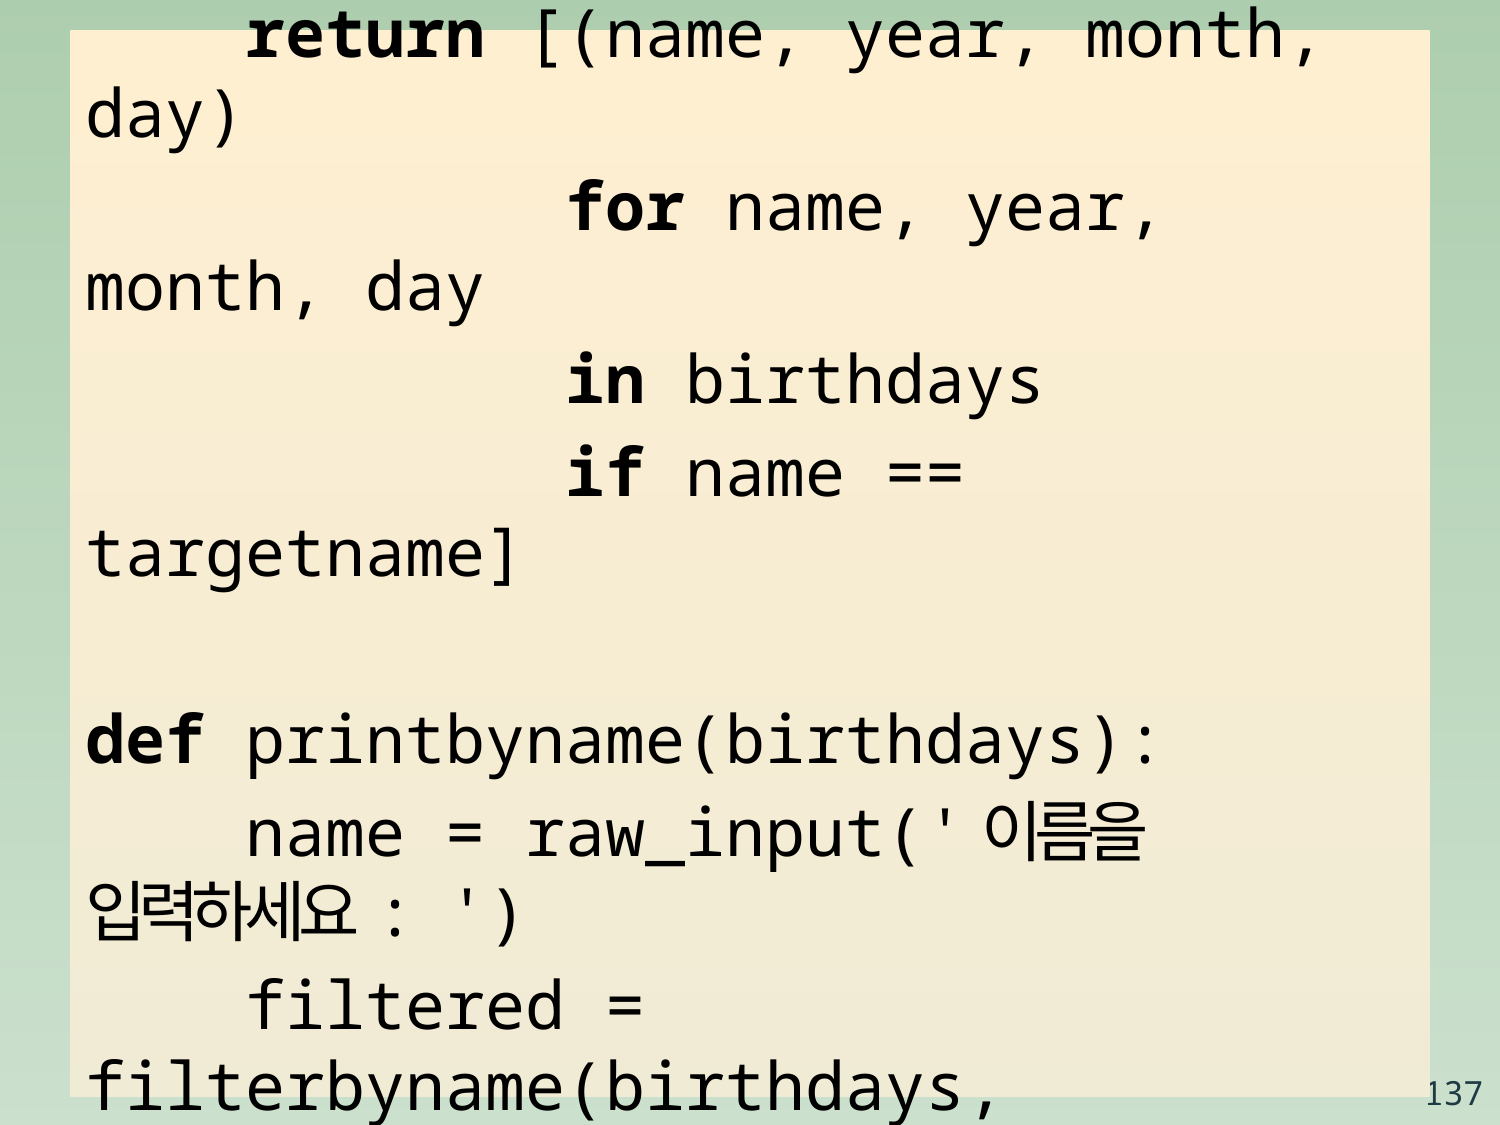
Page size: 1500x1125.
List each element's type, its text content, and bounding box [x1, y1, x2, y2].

slide_number 137 [1148, 1065, 1499, 1125]
subtitle def filterbyname(birthdays, targetname): return [(name, year, month, day) for name, year, month, day in birthdays if name == targetname] def printbyname(birthdays): name = raw_input('이름을 입력하세요: ') filtered = filterbyname(birthdays, name) printbirthdays(filtered) [70, 30, 1430, 1097]
